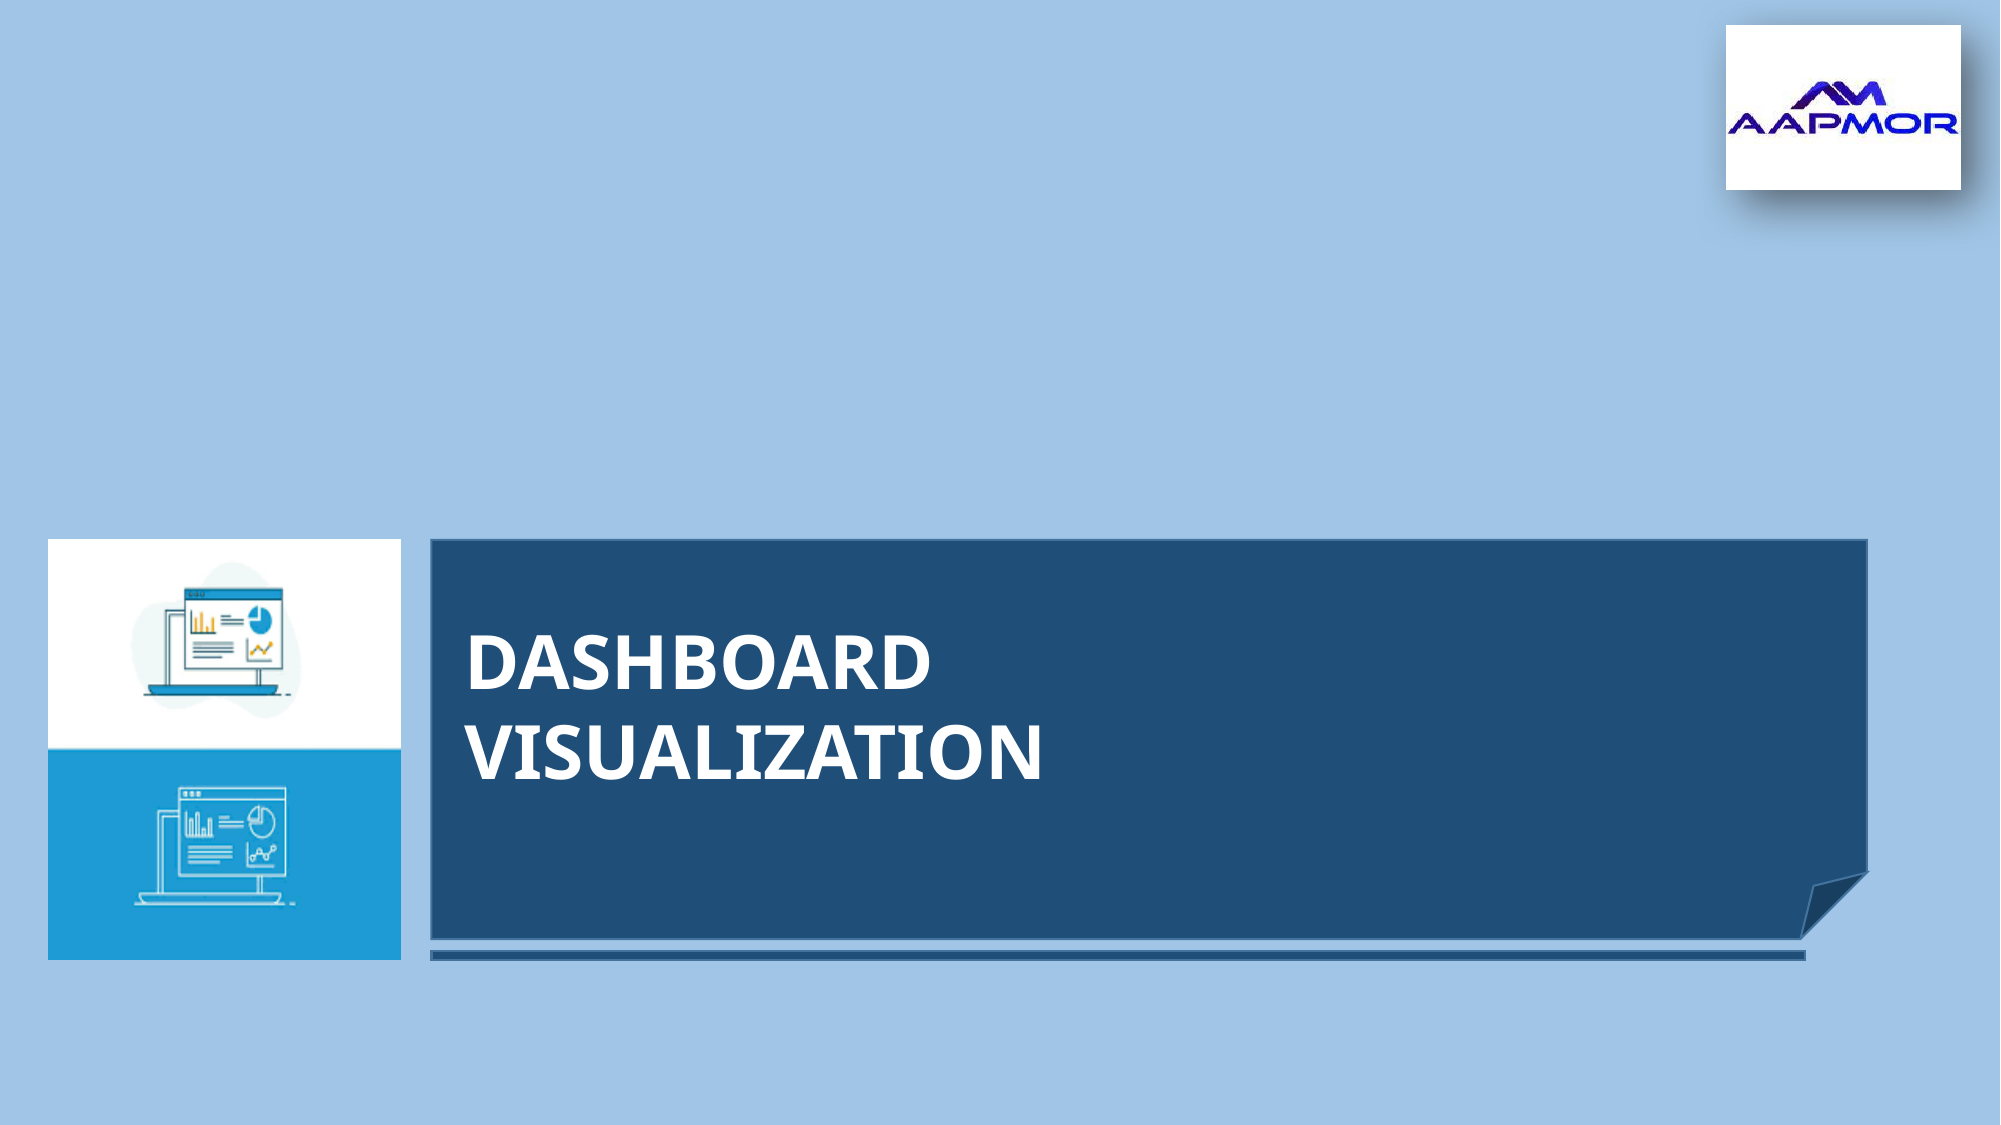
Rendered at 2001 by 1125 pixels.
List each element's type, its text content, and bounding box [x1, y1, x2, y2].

text_box [430, 950, 1806, 961]
text_box DASHBOARD VISUALIZATION [450, 606, 1254, 802]
picture [48, 539, 401, 750]
picture [48, 753, 401, 960]
text_box [430, 538, 1871, 941]
picture [1726, 25, 1961, 190]
